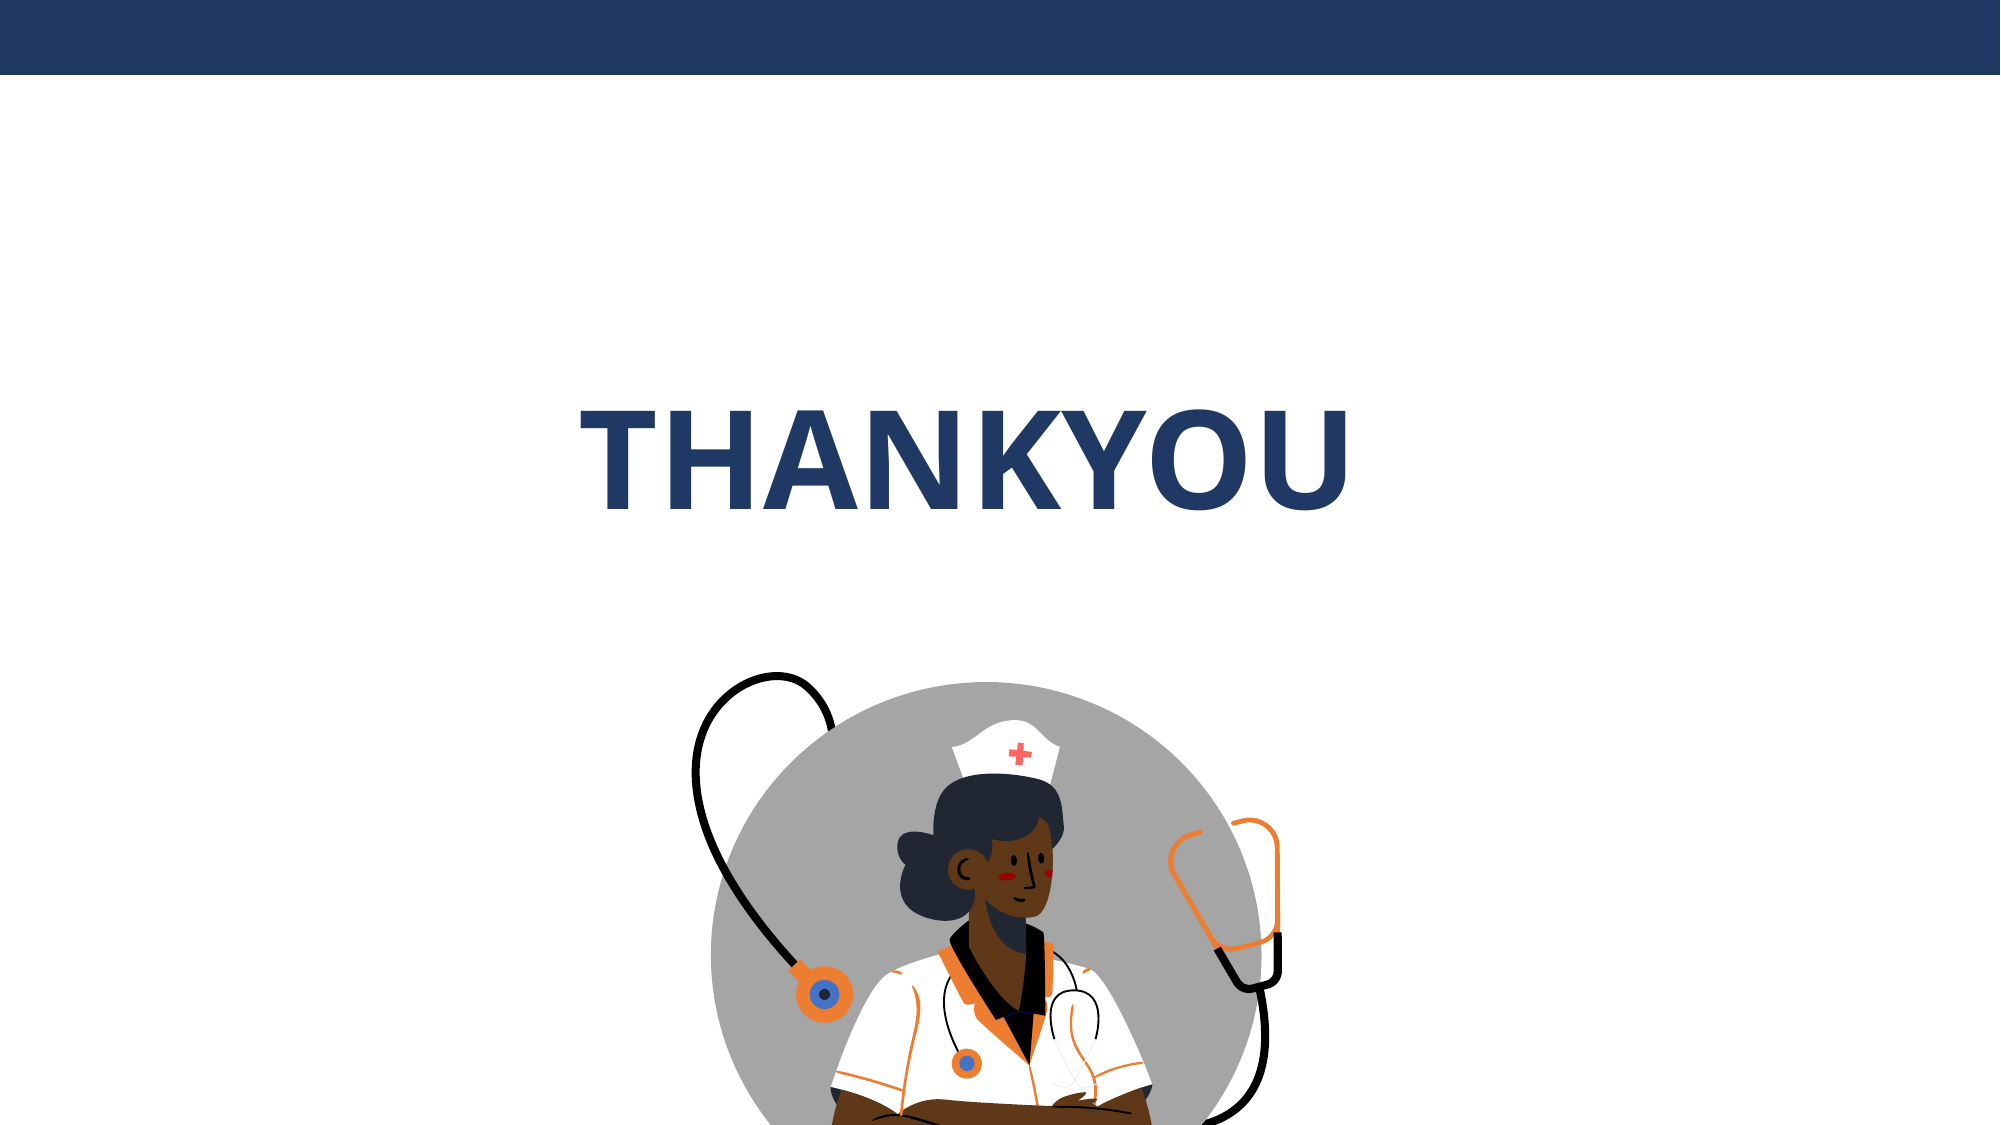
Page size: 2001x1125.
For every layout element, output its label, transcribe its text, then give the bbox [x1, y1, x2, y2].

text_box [0, 0, 2000, 75]
text_box THANKYOU [564, 364, 1462, 545]
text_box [683, 672, 1282, 1125]
